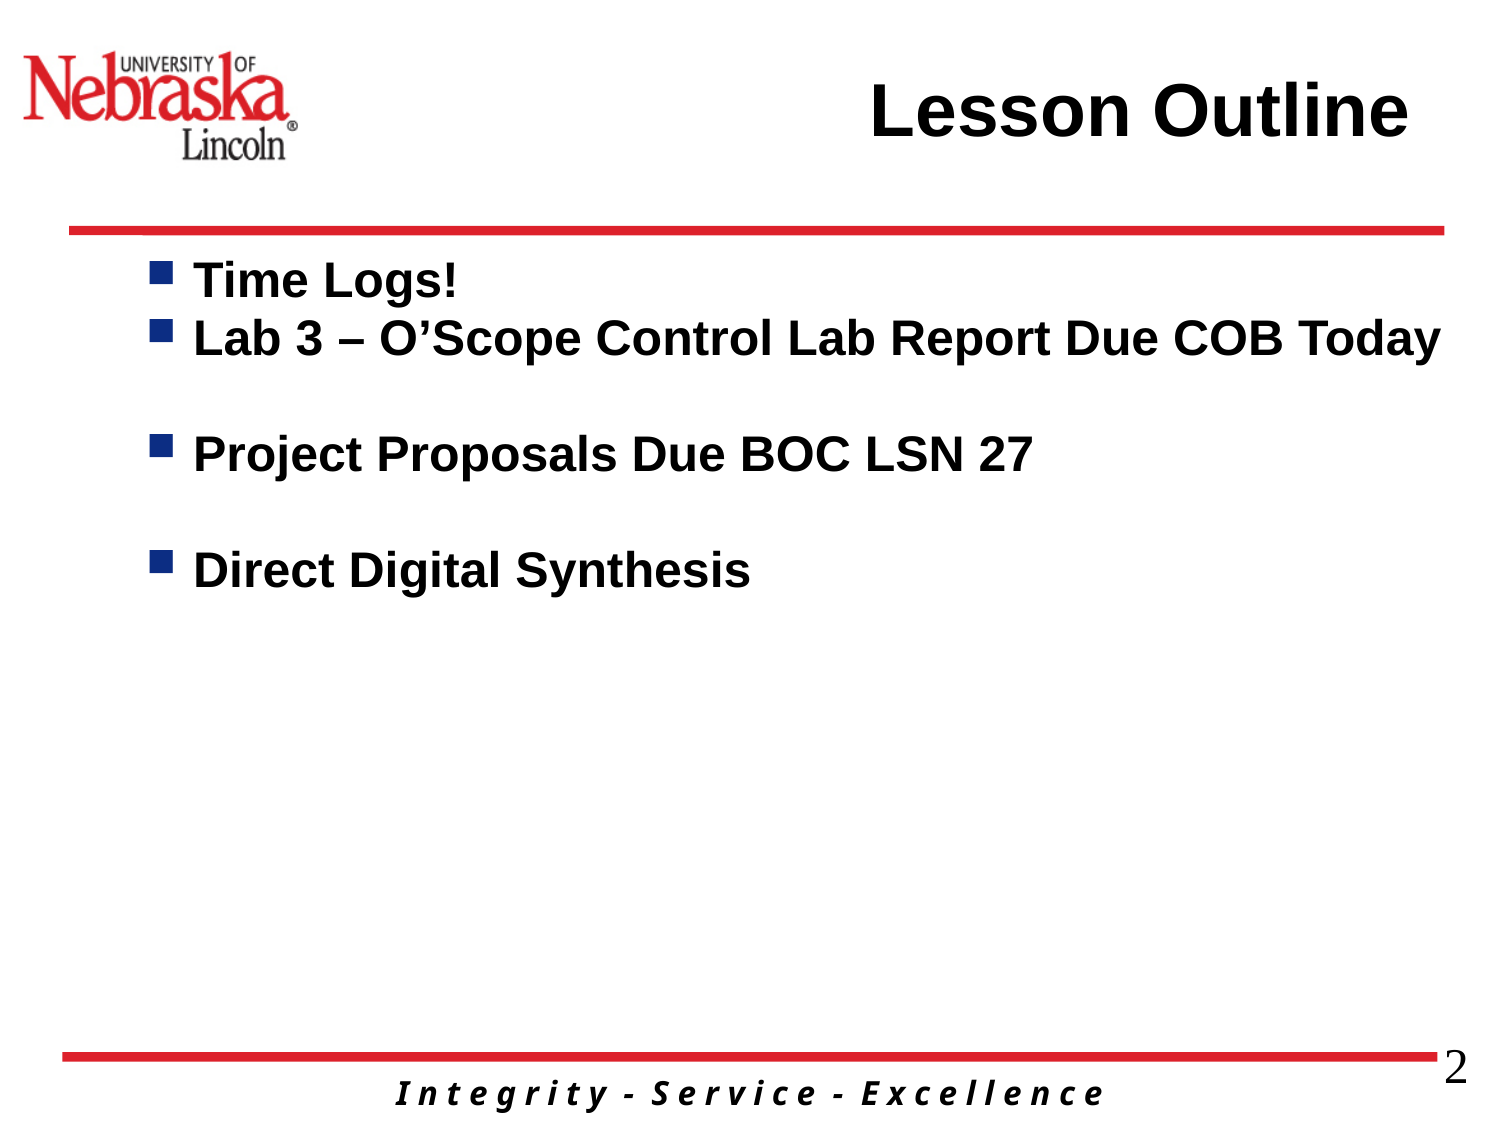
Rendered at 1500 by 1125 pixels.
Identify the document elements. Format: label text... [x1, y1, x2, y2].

picture [1, 32, 313, 181]
list Time Logs! Lab 3 – O’Scope Control Lab Report Due COB Today Project Proposals Due BOC LSN 27 Direct Digital Synthesis [131, 251, 1466, 962]
slide_number 2 [1133, 1025, 1484, 1105]
title Lesson Outline [313, 12, 1427, 201]
